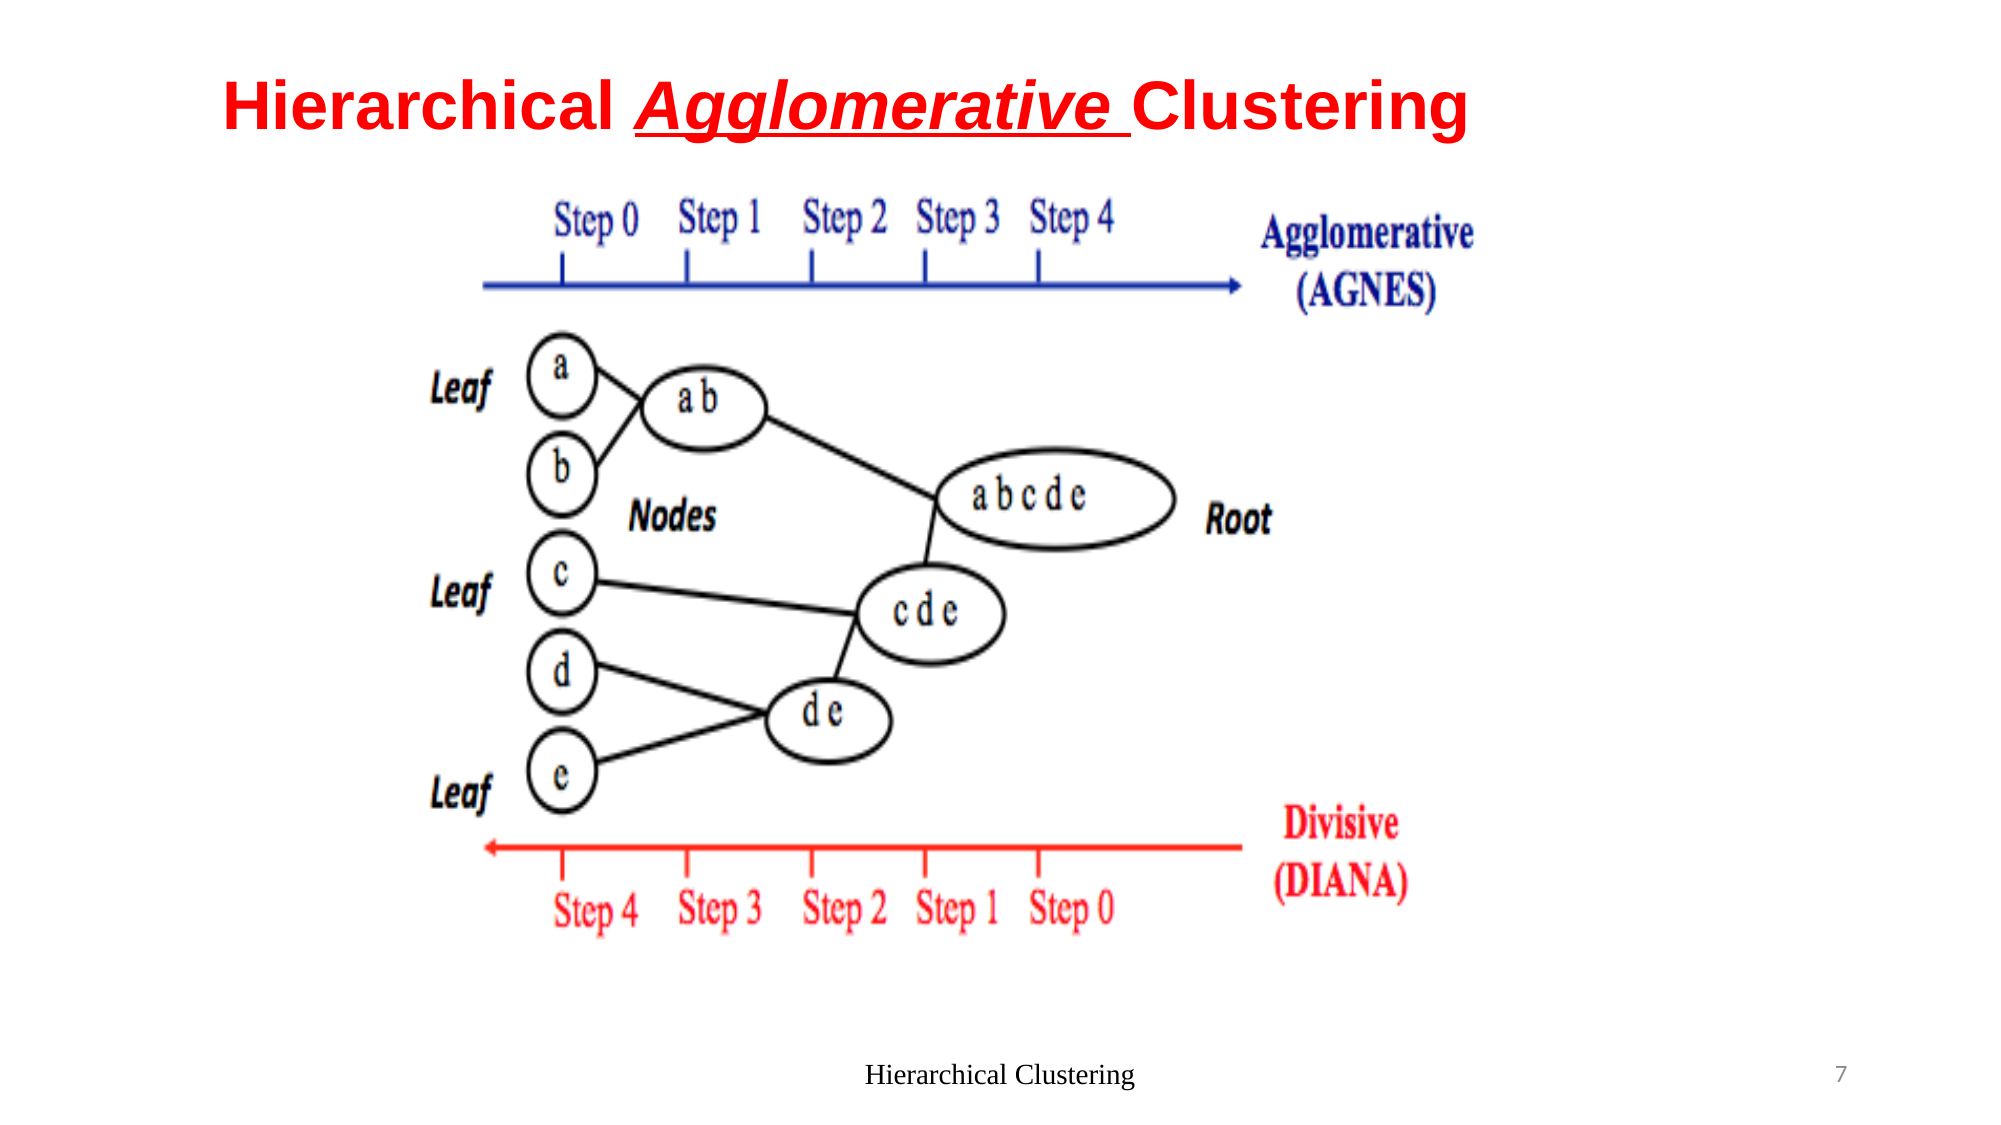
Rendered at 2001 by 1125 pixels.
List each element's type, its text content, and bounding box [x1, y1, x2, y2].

picture [416, 182, 1499, 949]
footer Hierarchical Clustering [662, 1042, 1338, 1103]
slide_number 7 [1412, 1042, 1863, 1103]
text_box Hierarchical Agglomerative Clustering [207, 62, 1708, 113]
